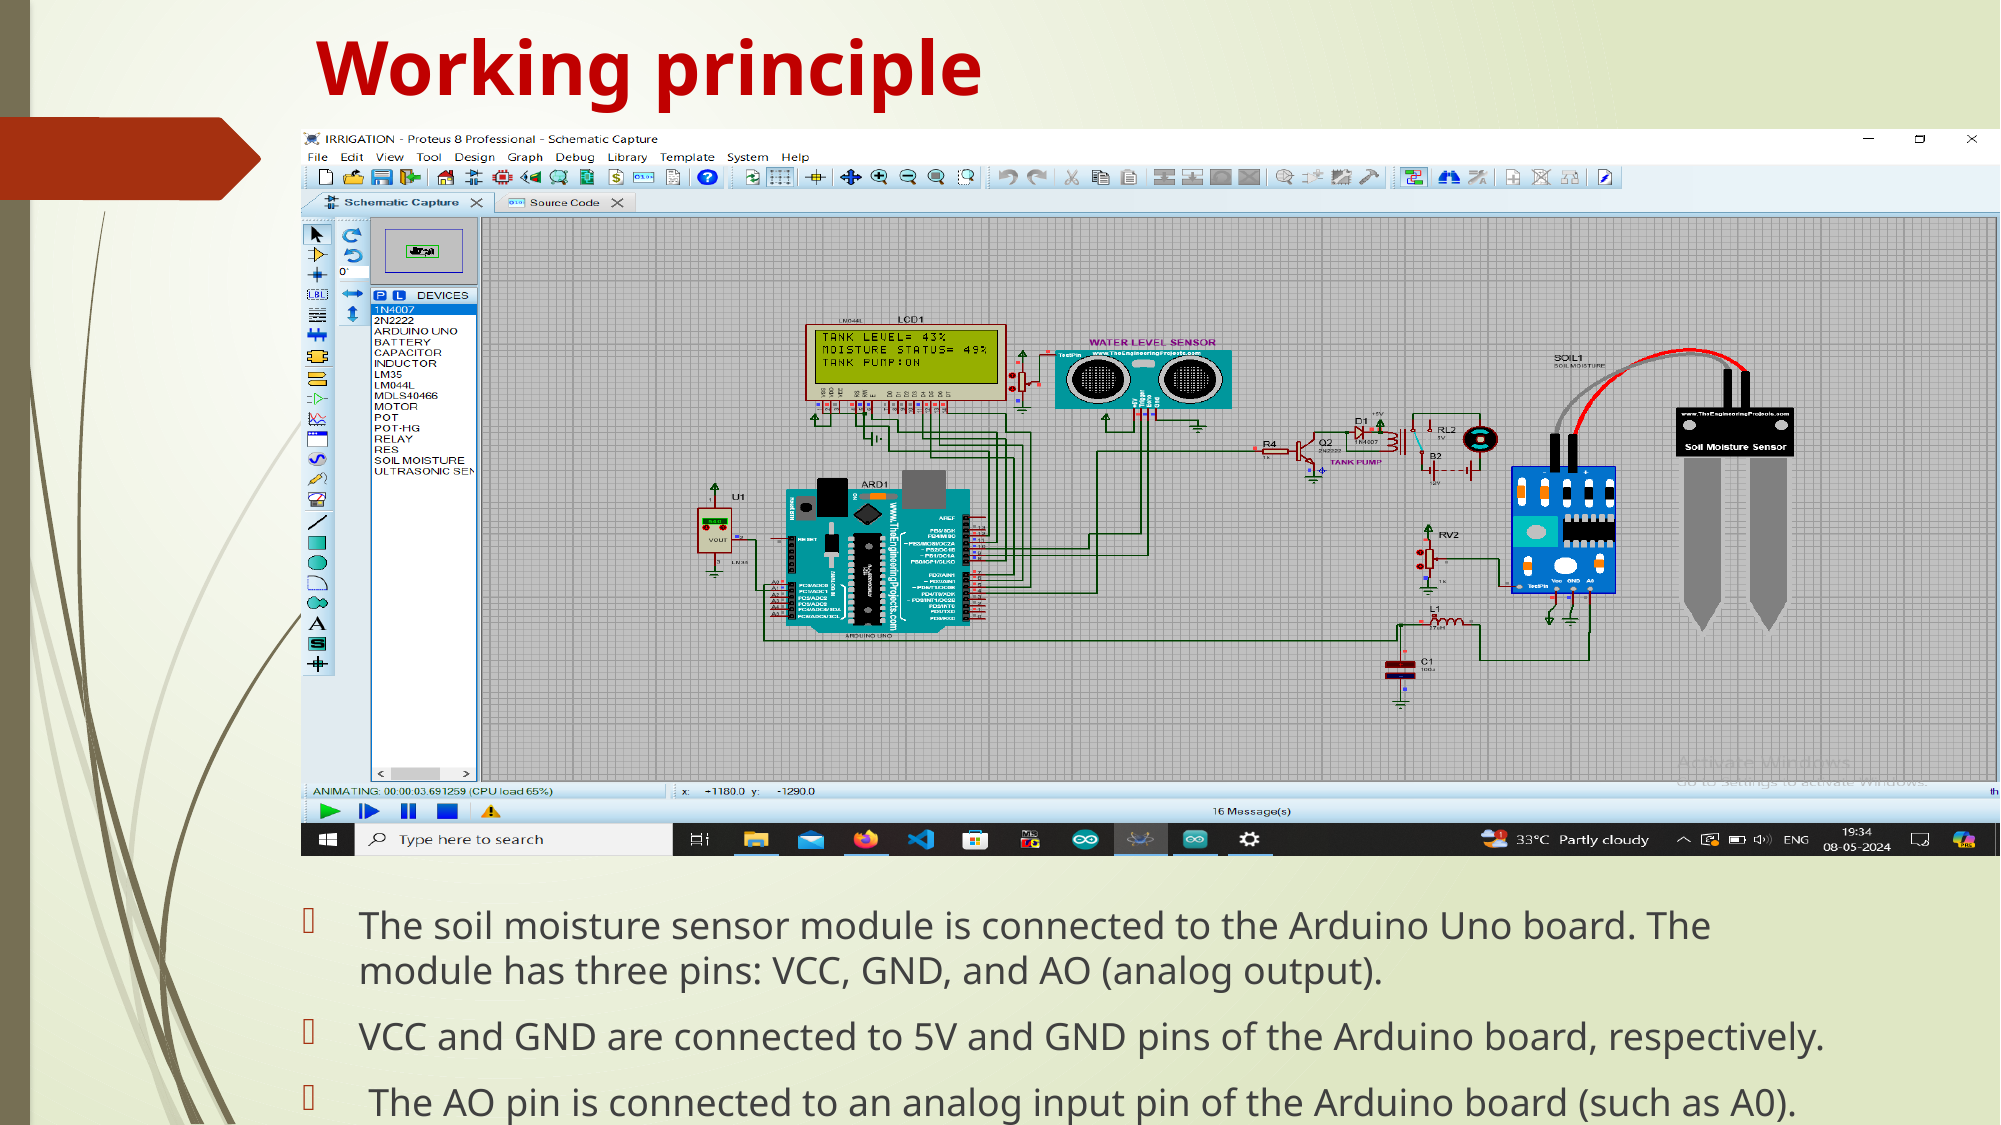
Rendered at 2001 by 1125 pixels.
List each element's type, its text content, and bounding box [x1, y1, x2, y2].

list The soil moisture sensor module is connected to the Arduino Uno board. The module has three pins: VCC, GND, and AO (analog output). VCC and GND are connected to 5V and GND pins of the Arduino board, respectively. The AO pin is connected to an analog input pin of the Arduino board (such as A0). [287, 236, 1863, 1125]
title Working principle [301, 12, 1888, 129]
picture [301, 129, 2000, 856]
